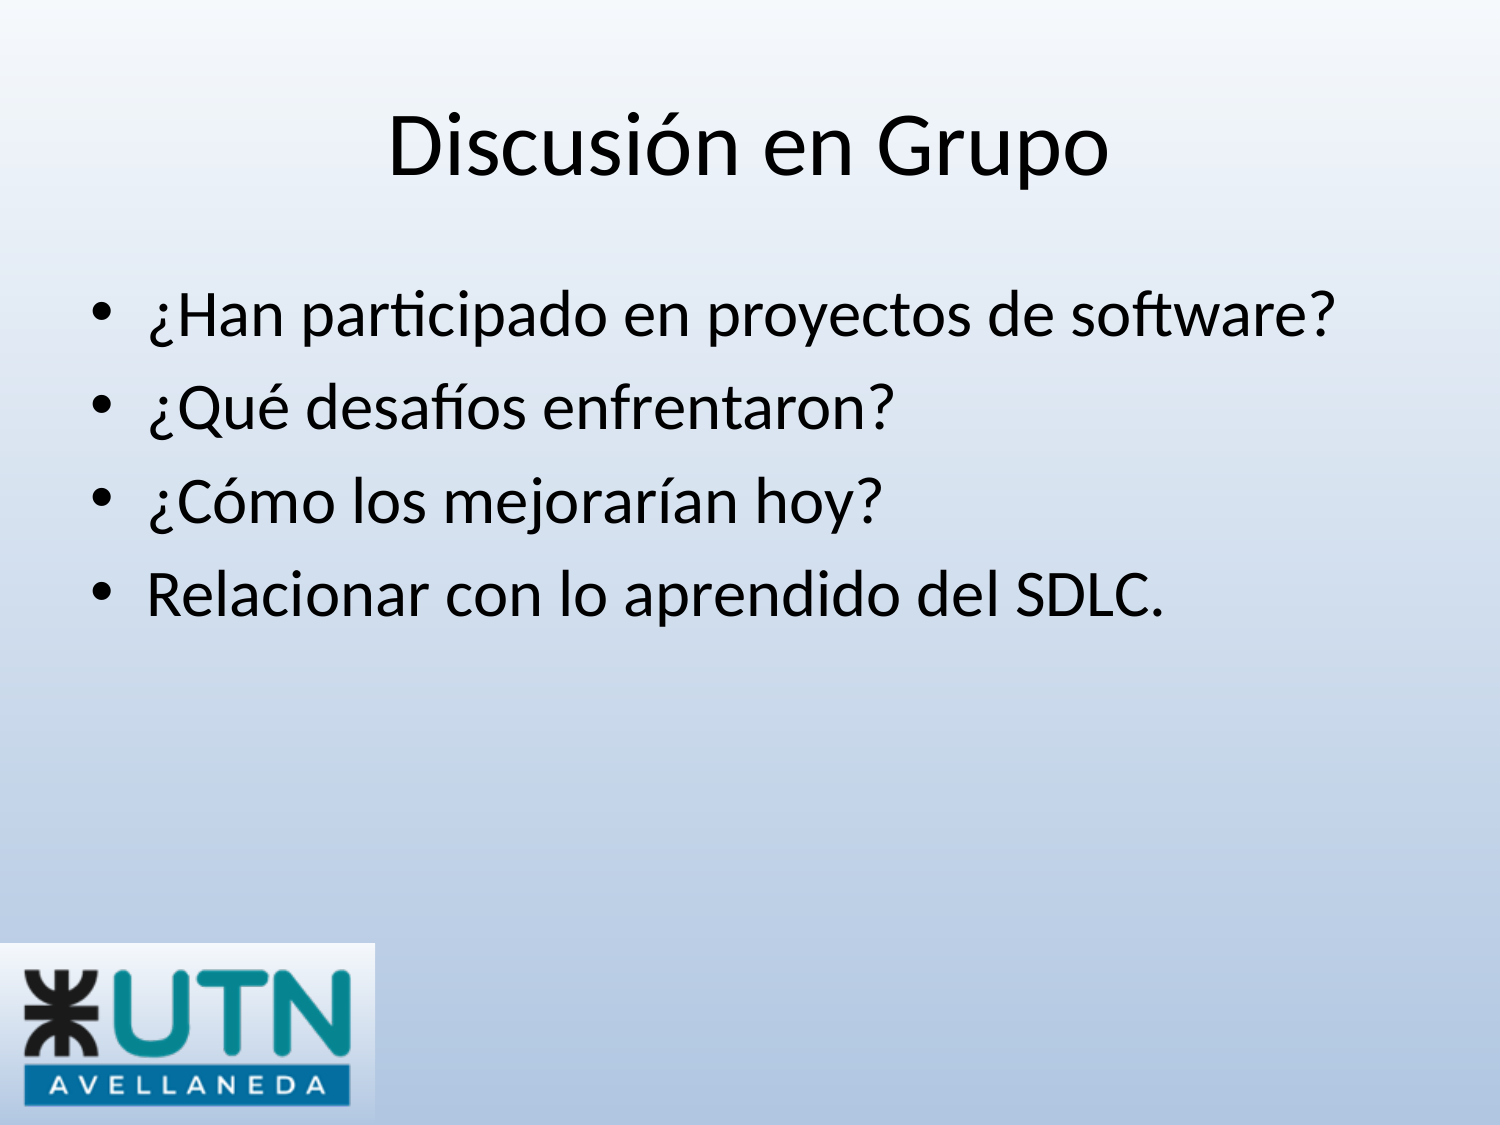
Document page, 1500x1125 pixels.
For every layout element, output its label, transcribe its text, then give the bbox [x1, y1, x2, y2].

title Discusión en Grupo [75, 45, 1425, 233]
list ¿Han participado en proyectos de software? ¿Qué desafíos enfrentaron? ¿Cómo los mejorarían hoy? Relacionar con lo aprendido del SDLC. [75, 262, 1425, 1005]
picture [0, 943, 376, 1125]
